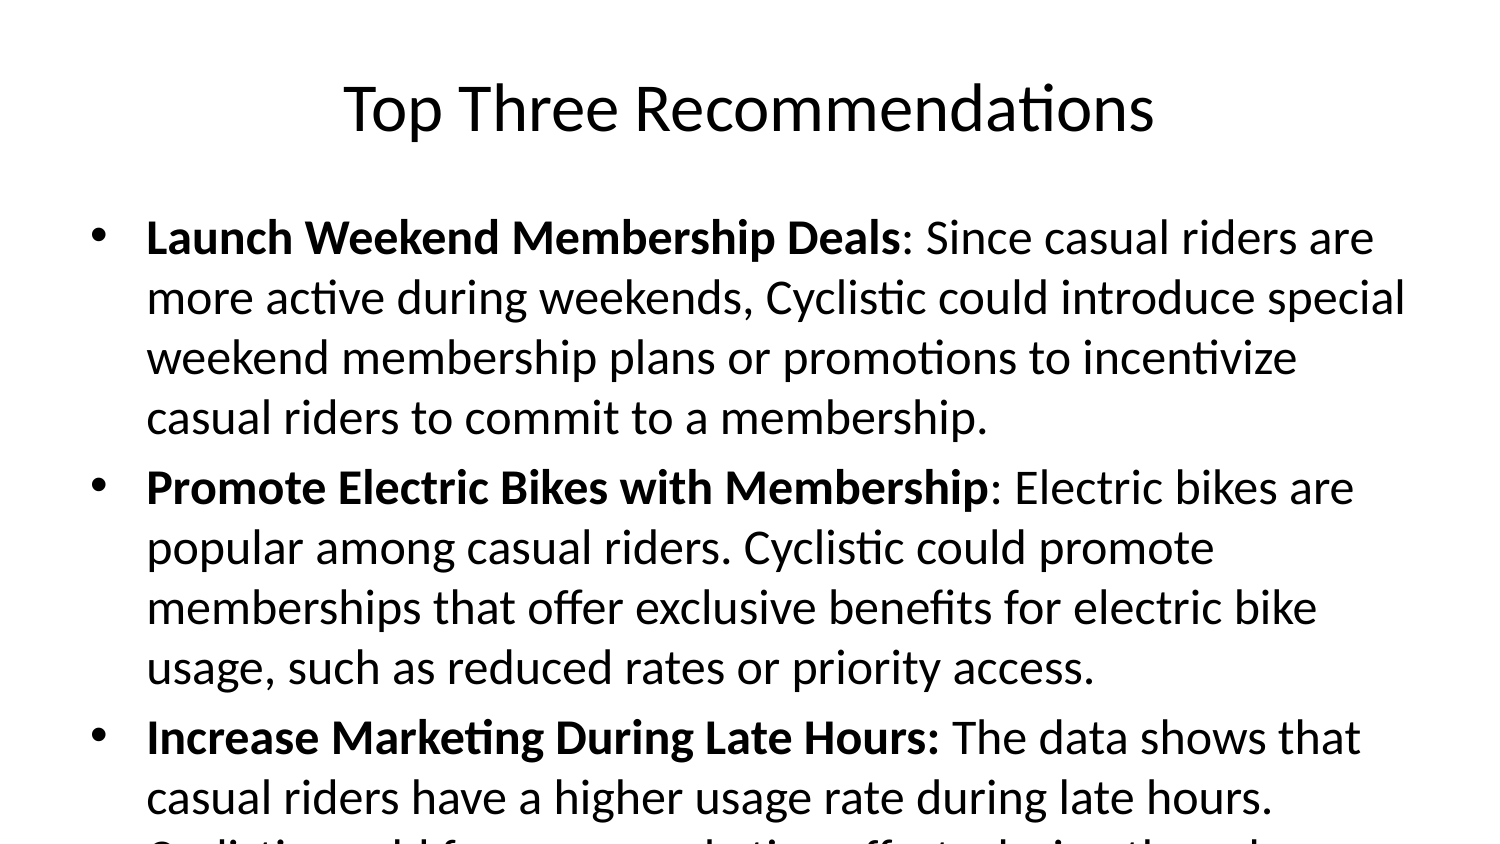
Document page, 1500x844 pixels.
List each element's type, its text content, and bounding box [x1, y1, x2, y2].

list Launch Weekend Membership Deals: Since casual riders are more active during weekends, Cyclistic could introduce special weekend membership plans or promotions to incentivize casual riders to commit to a membership. Promote Electric Bikes with Membership: Electric bikes are popular among casual riders. Cyclistic could promote memberships that offer exclusive benefits for electric bike usage, such as reduced rates or priority access. Increase Marketing During Late Hours: The data shows that casual riders have a higher usage rate during late hours. Cyclistic could focus on marketing efforts during these hours, perhaps with special offers that appeal to late-night riders. [75, 196, 1425, 754]
title Top Three Recommendations [75, 33, 1425, 175]
